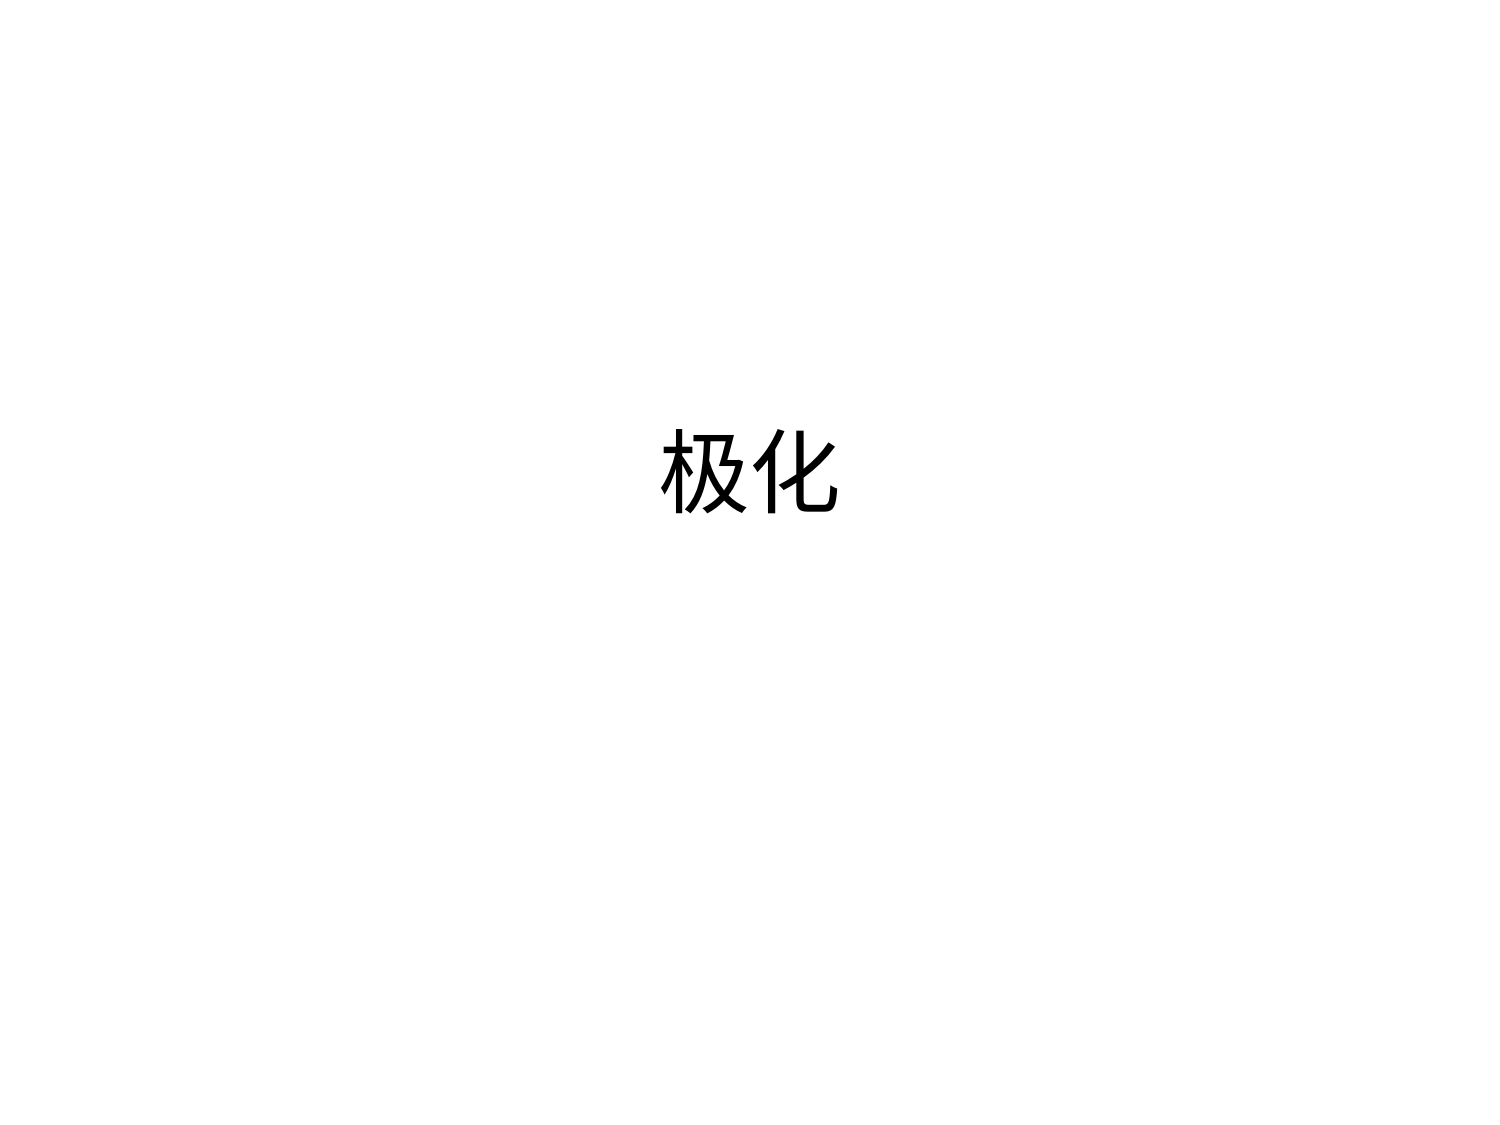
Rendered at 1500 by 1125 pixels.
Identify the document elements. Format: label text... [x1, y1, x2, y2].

title 极化 [112, 349, 1388, 591]
